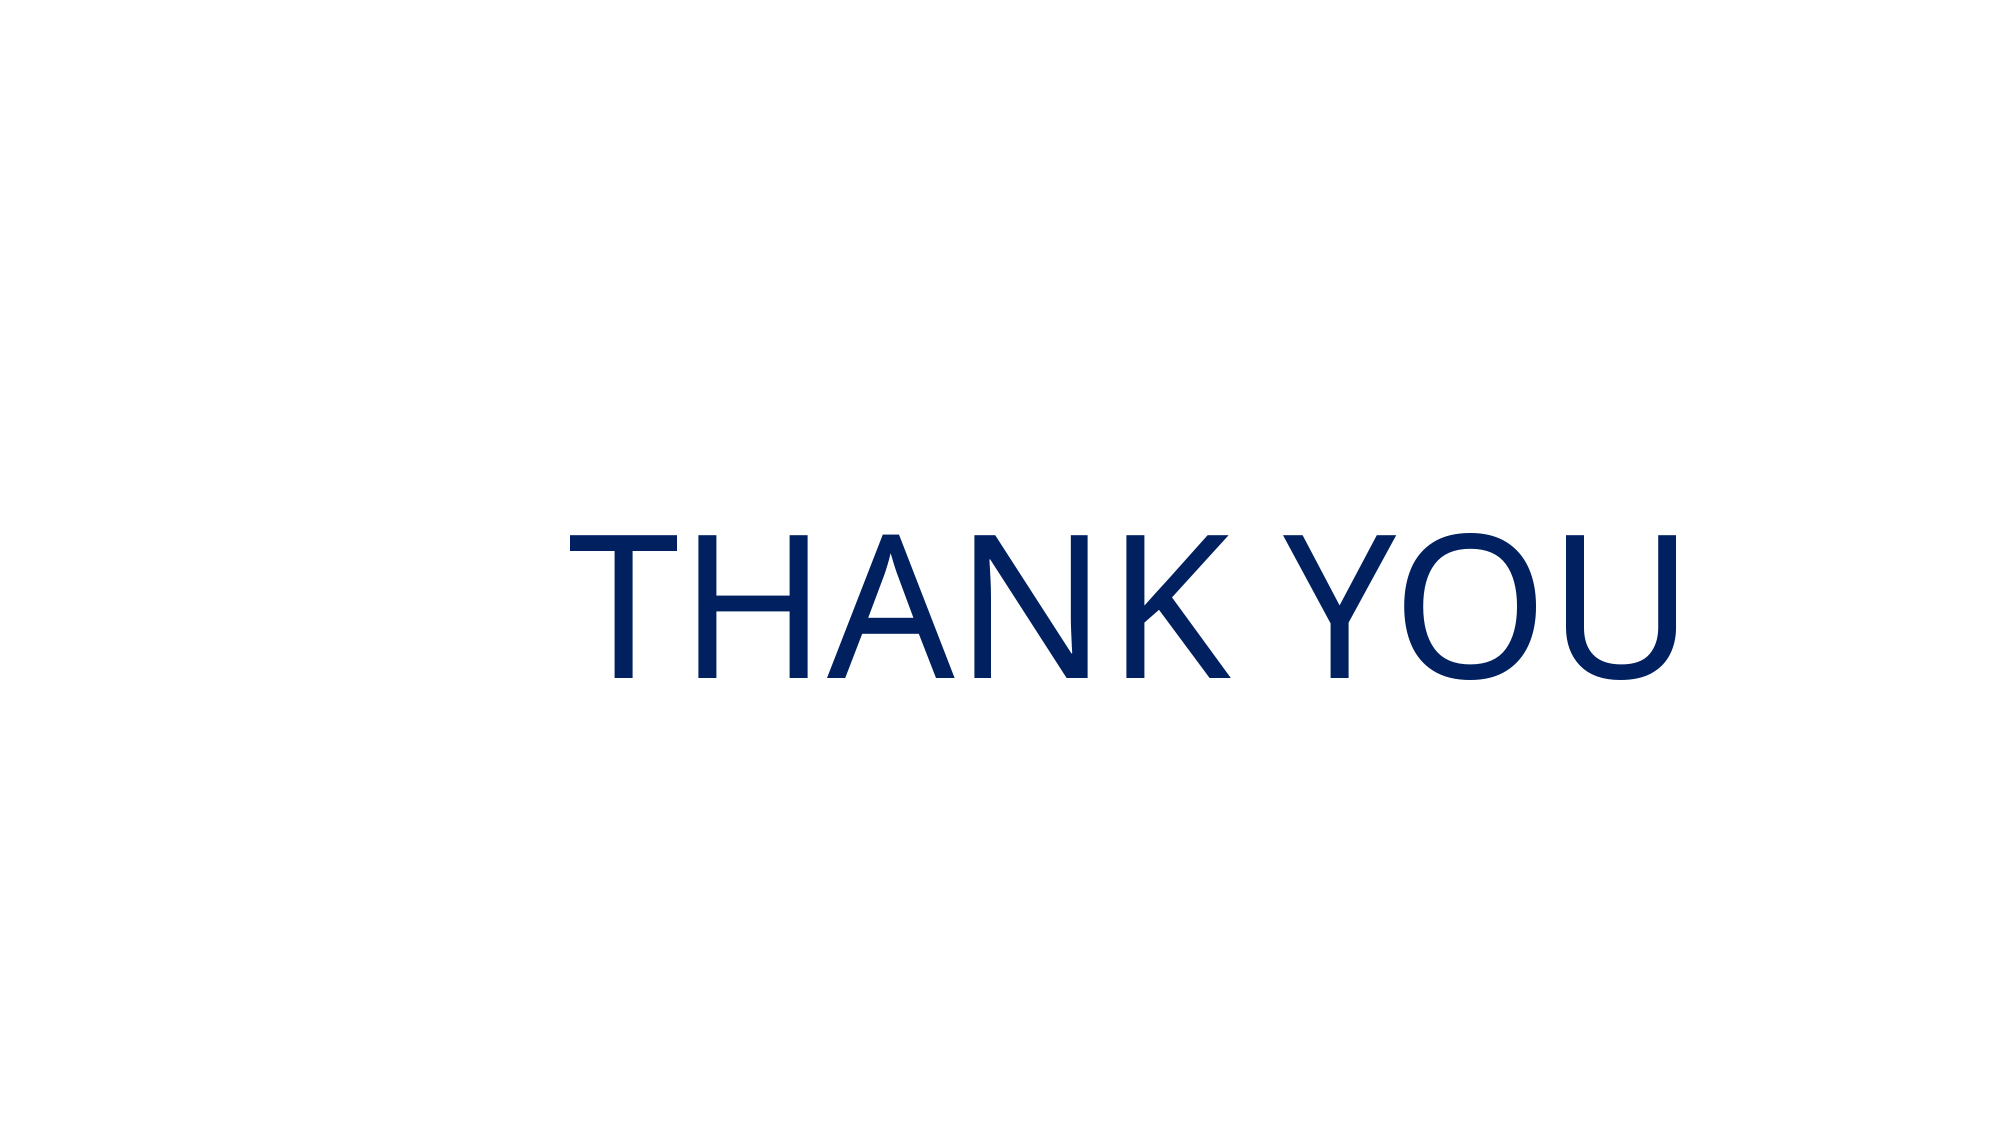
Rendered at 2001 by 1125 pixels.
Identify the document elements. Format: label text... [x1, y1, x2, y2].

list THANK YOU [137, 498, 1863, 832]
